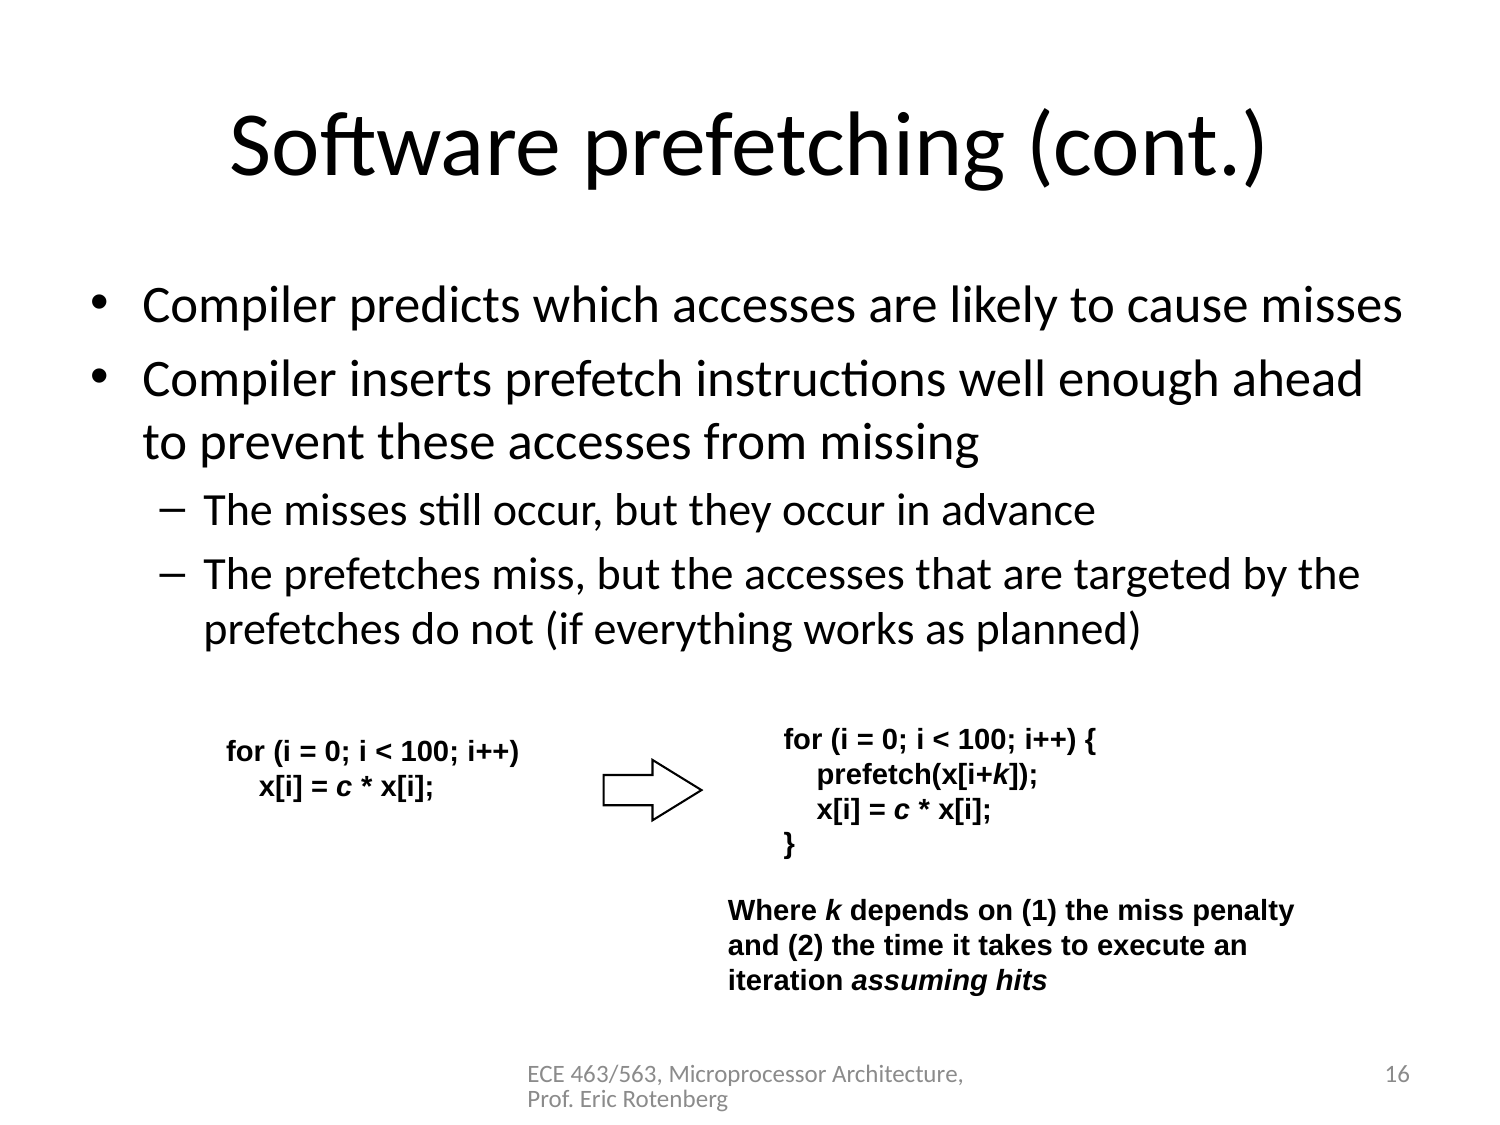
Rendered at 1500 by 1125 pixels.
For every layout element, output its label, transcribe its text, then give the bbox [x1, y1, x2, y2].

text_box for (i = 0; i < 100; i++) x[i] = c * x[i]; [210, 724, 535, 810]
list Compiler predicts which accesses are likely to cause misses Compiler inserts prefetch instructions well enough ahead to prevent these accesses from missing The misses still occur, but they occur in advance The prefetches miss, but the accesses that are targeted by the prefetches do not (if everything works as planned) [75, 262, 1425, 686]
title Software prefetching (cont.) [75, 45, 1425, 233]
footer ECE 463/563, Microprocessor Architecture, Prof. Eric Rotenberg [512, 1042, 988, 1103]
text_box for (i = 0; i < 100; i++) { prefetch(x[i+k]); x[i] = c * x[i]; } [735, 712, 1112, 868]
text_box Where k depends on (1) the miss penalty and (2) the time it takes to execute an iteration assuming hits [712, 883, 1310, 1004]
text_box [603, 759, 702, 821]
slide_number 16 [1074, 1042, 1425, 1103]
